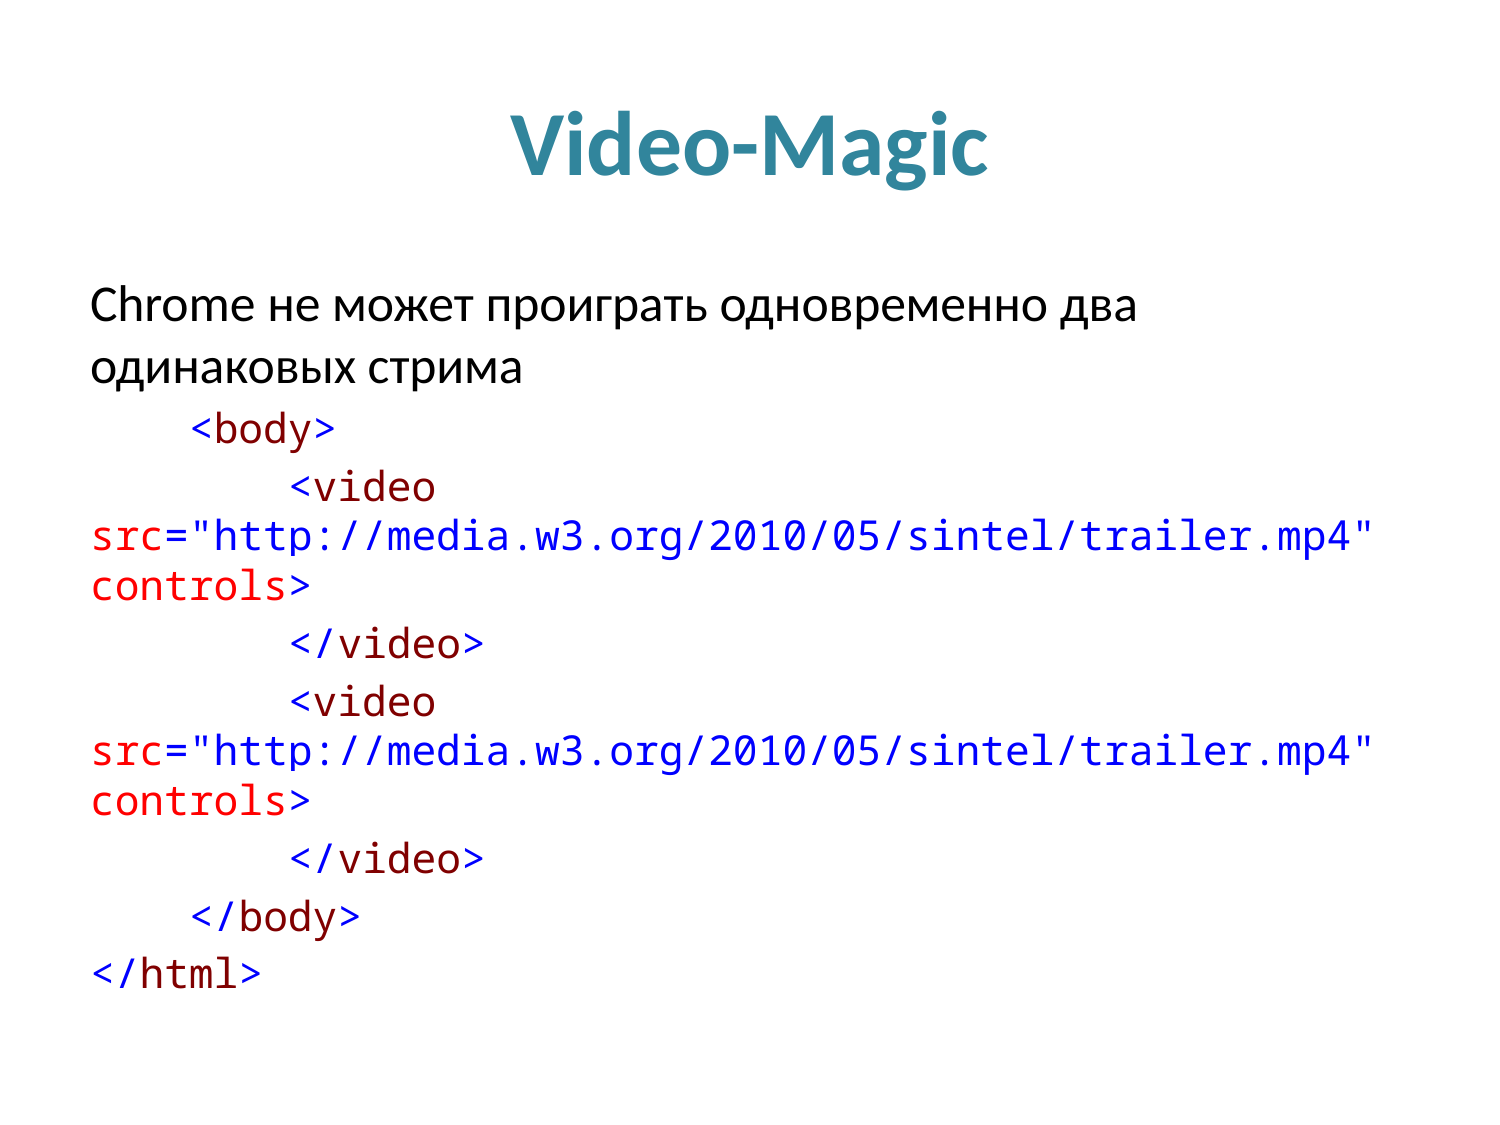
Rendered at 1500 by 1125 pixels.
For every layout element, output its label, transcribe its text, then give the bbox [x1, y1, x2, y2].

title Video-Magic [75, 45, 1425, 233]
list Chrome не может проиграть одновременно два одинаковых стрима <body> <video src="http://media.w3.org/2010/05/sintel/trailer.mp4" controls> </video> <video src="http://media.w3.org/2010/05/sintel/trailer.mp4" controls> </video> </body> </html> [75, 262, 1425, 1005]
